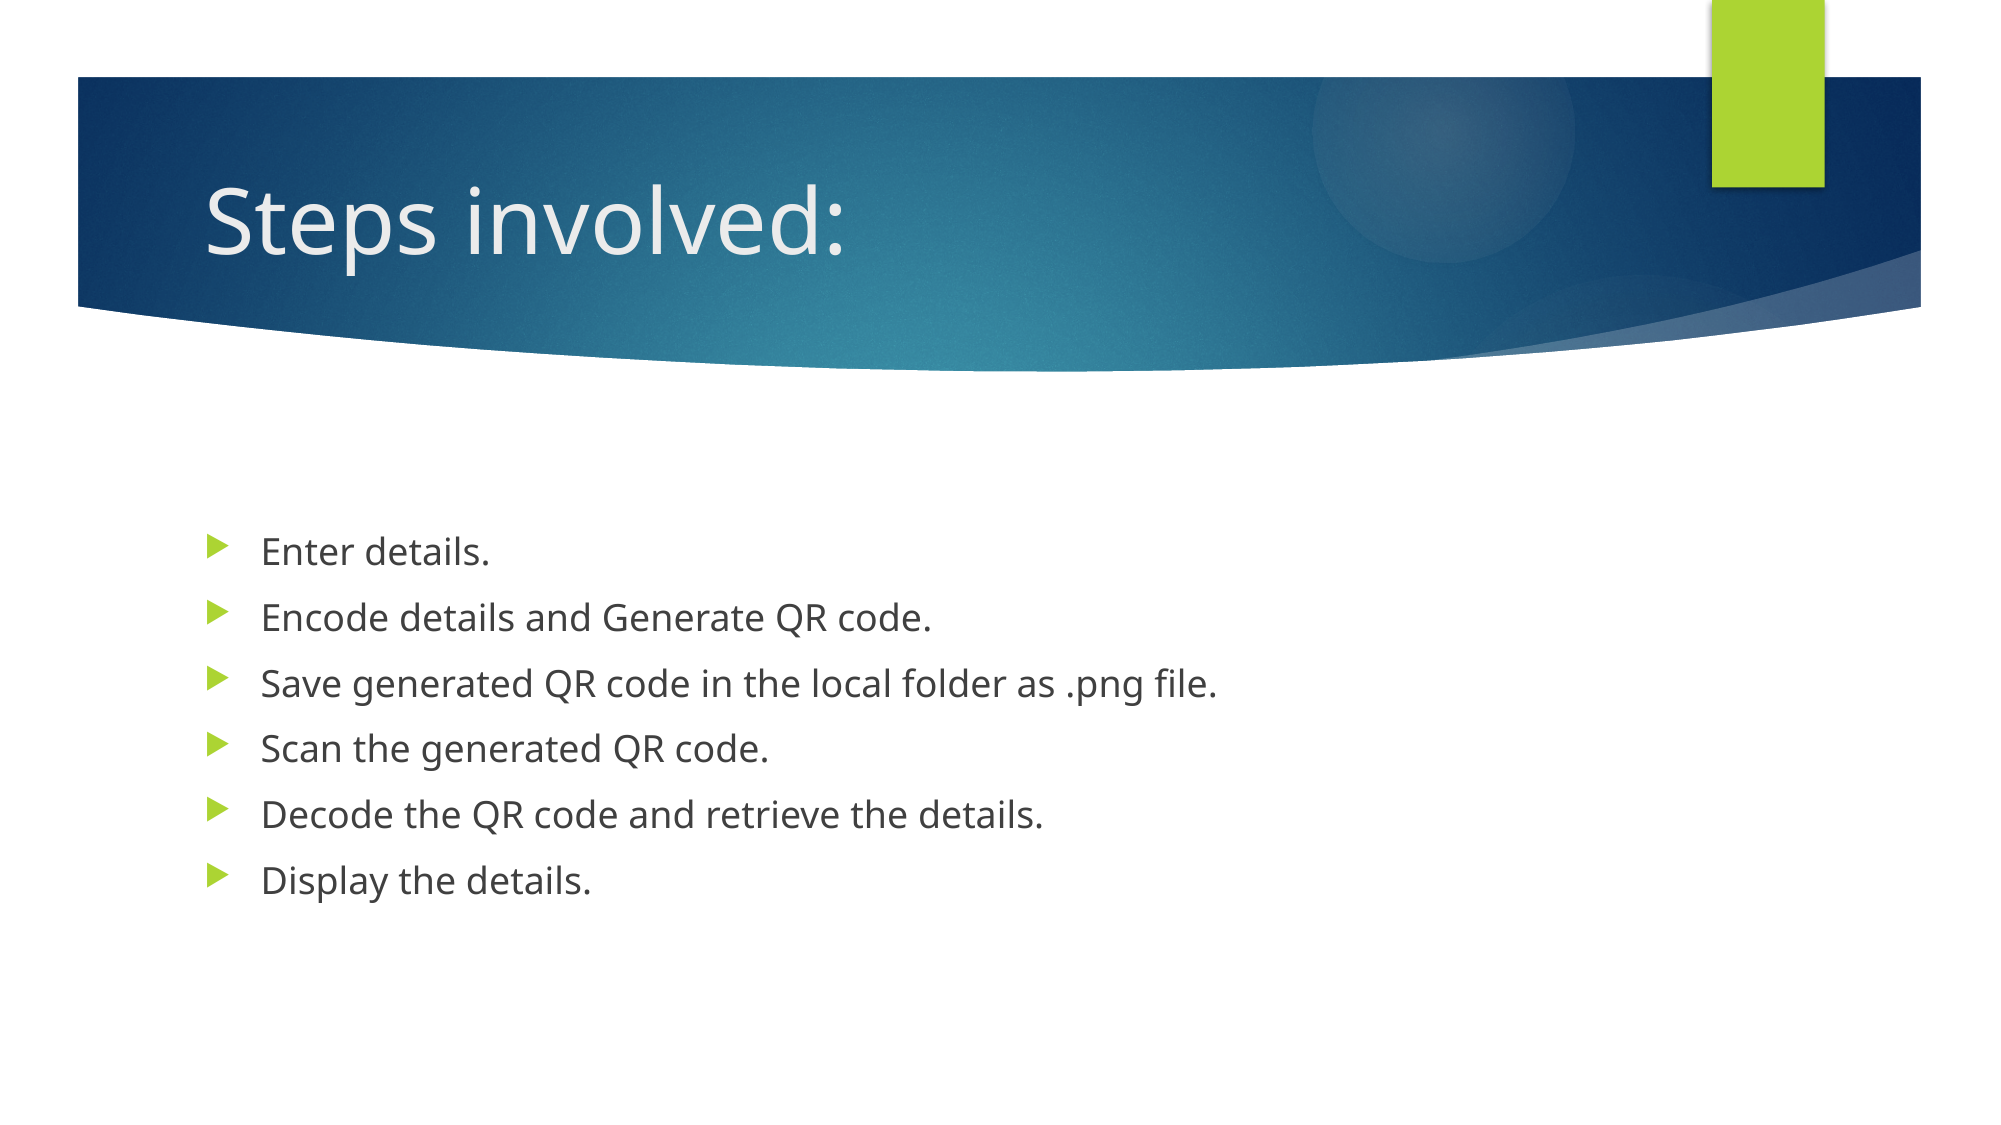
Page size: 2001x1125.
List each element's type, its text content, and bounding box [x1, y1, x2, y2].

list Enter details. Encode details and Generate QR code. Save generated QR code in the local folder as .png file. Scan the generated QR code. Decode the QR code and retrieve the details. Display the details. [189, 520, 1627, 988]
title Steps involved: [189, 159, 1627, 276]
